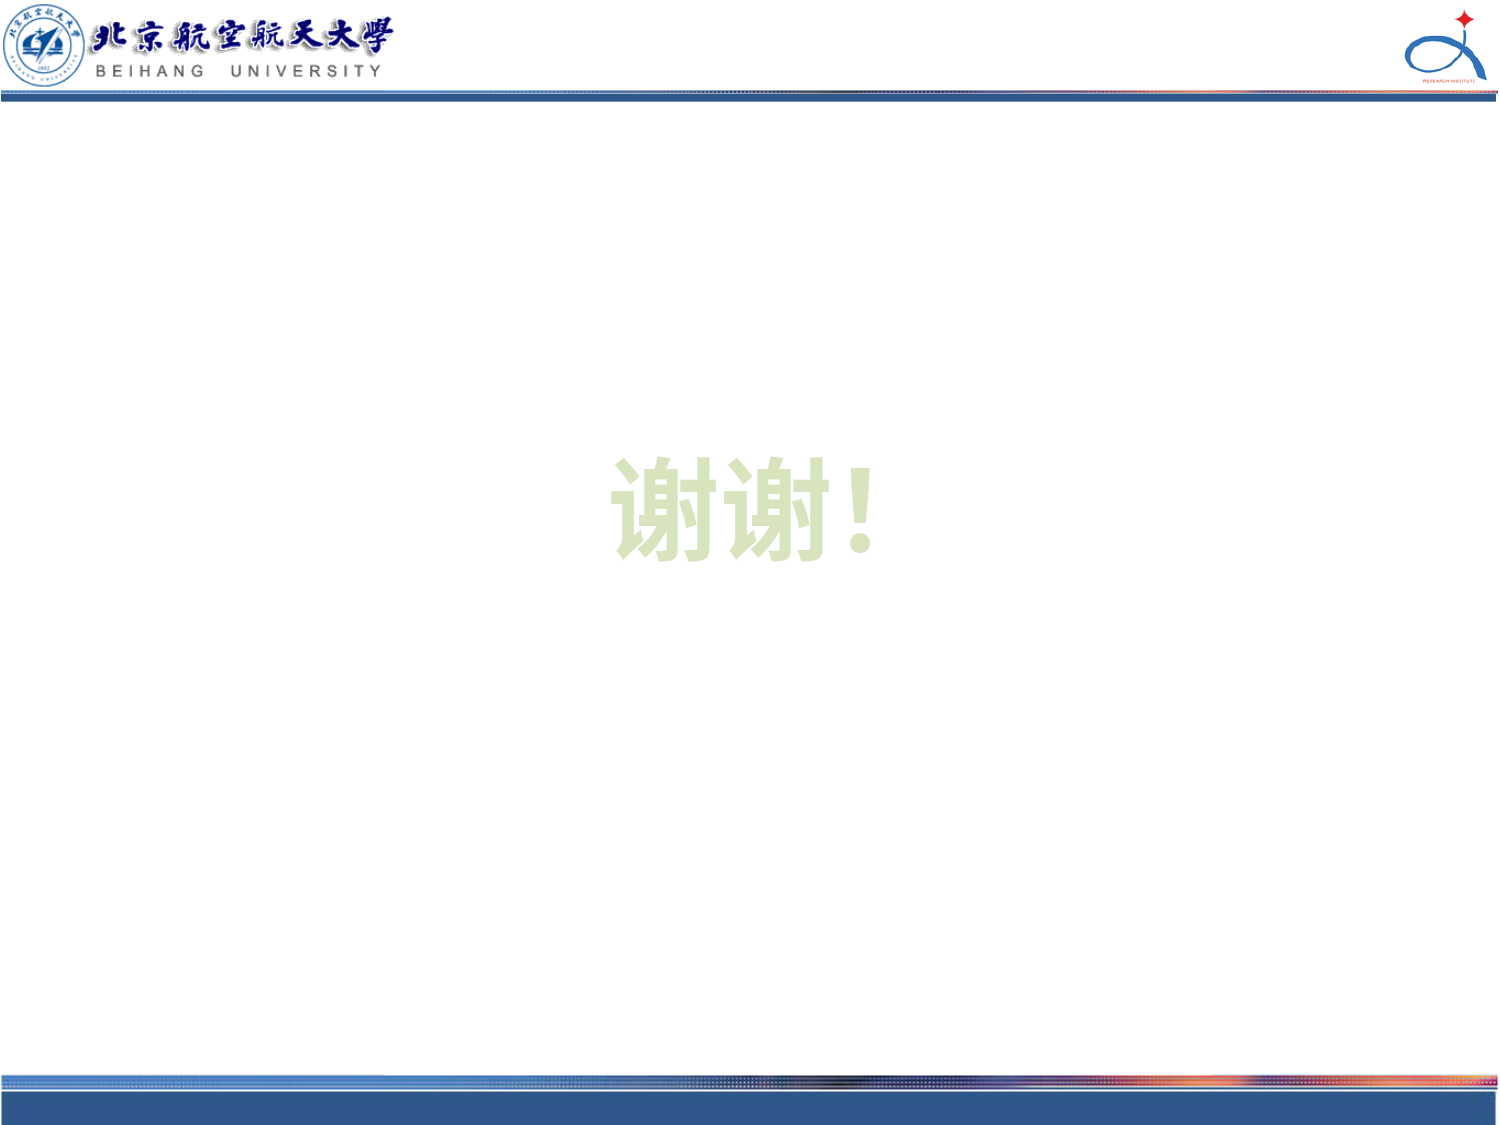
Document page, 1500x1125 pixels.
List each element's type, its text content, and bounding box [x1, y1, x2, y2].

picture [0, 1074, 1500, 1125]
picture [1, 1, 408, 89]
picture [0, 3, 1500, 102]
text_box 谢谢！ [64, 432, 1489, 583]
